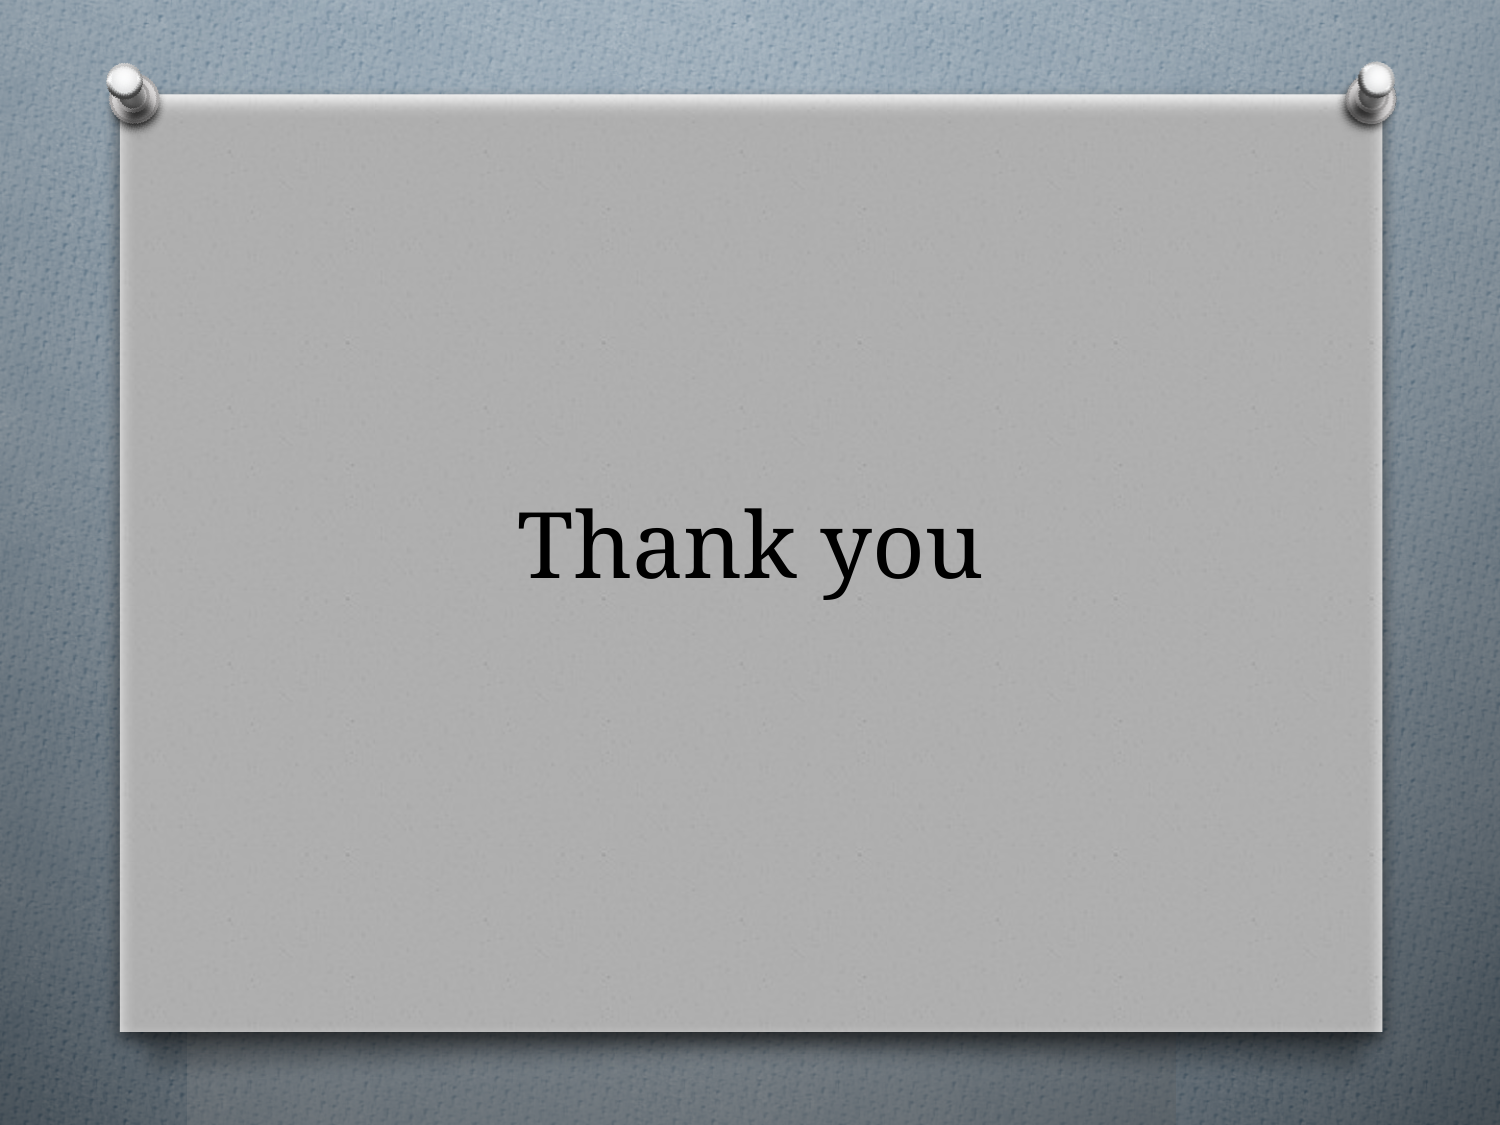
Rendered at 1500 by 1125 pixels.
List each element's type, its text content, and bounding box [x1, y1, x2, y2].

title Thank you [179, 134, 1323, 950]
picture [1317, 35, 1439, 156]
picture [75, 29, 198, 153]
